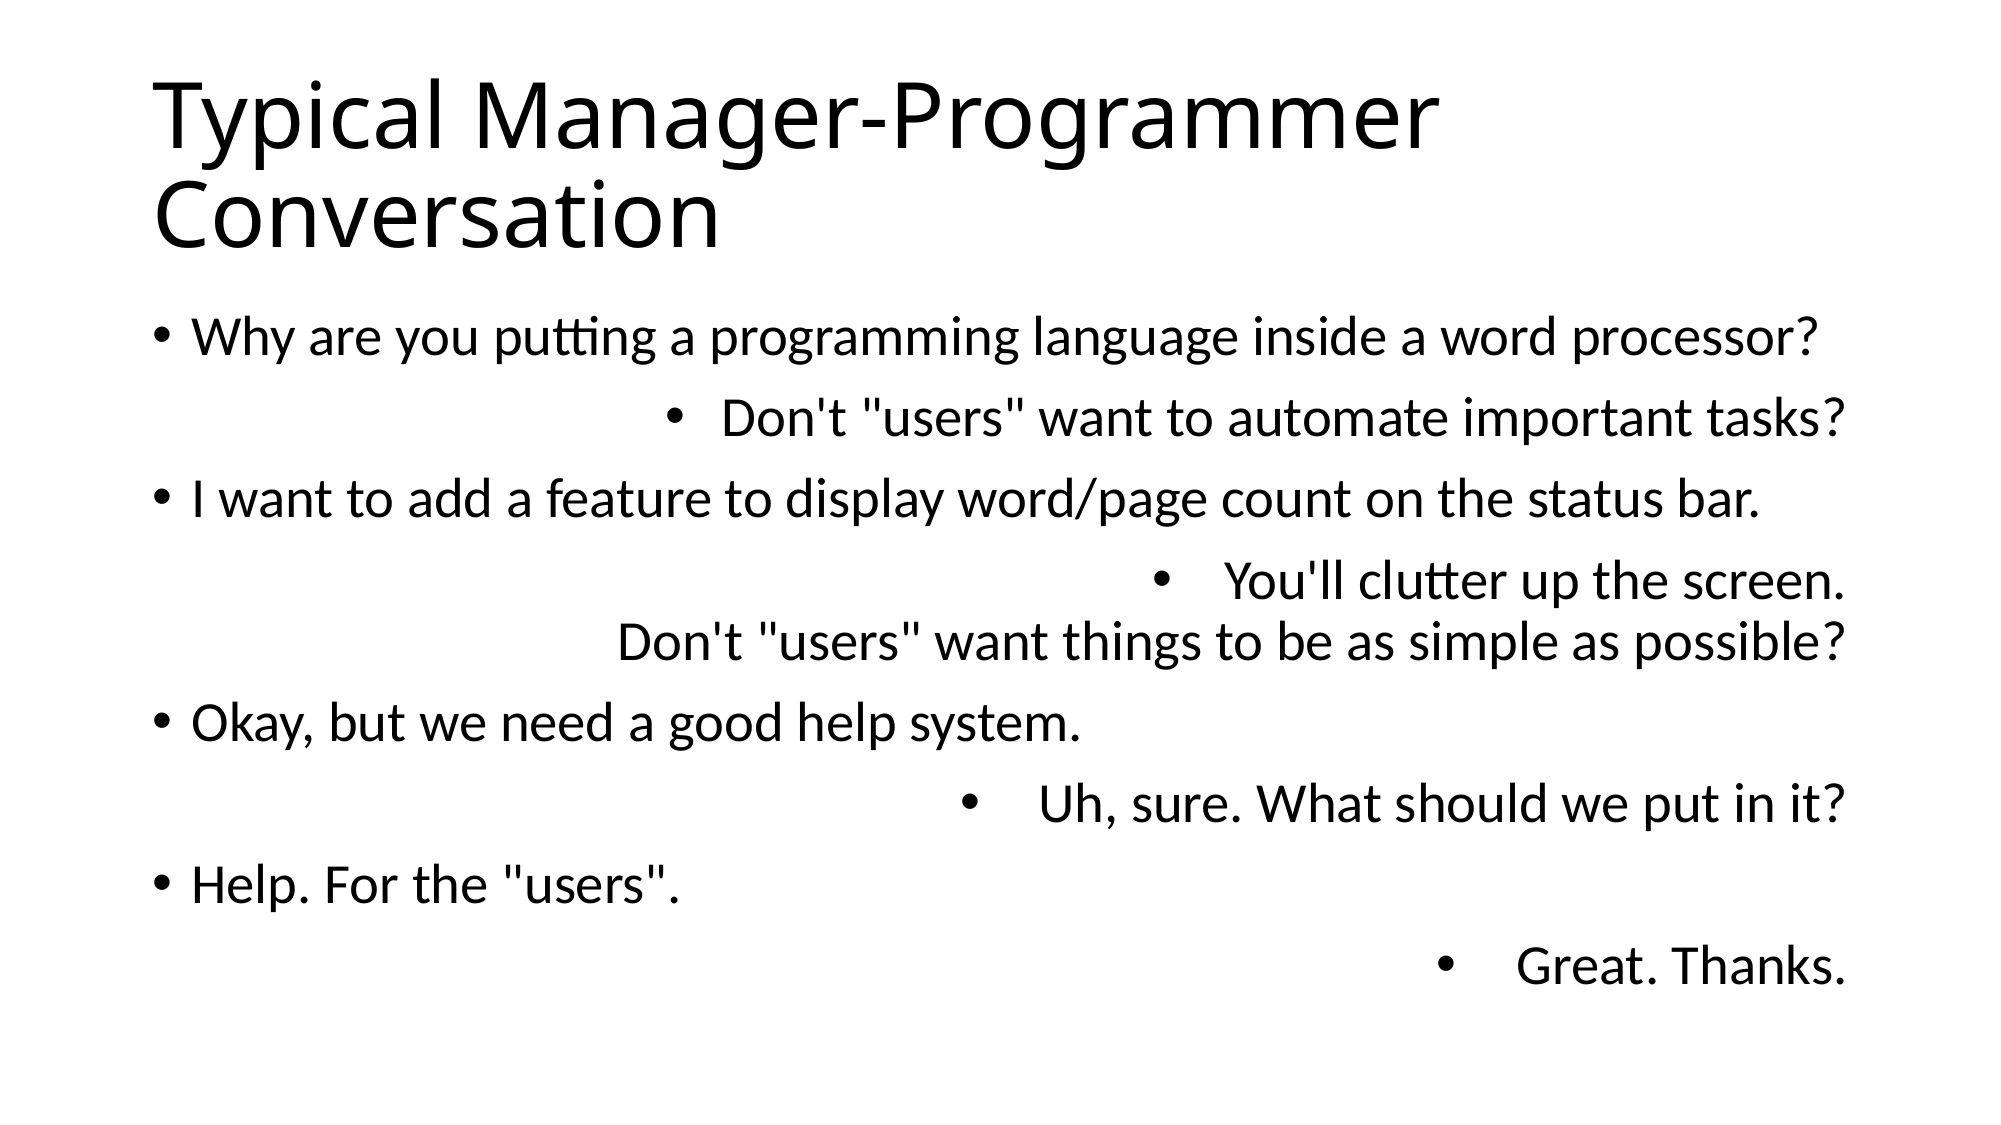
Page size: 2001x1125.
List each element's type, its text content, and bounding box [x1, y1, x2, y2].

list Why are you putting a programming language inside a word processor? Don't "users" want to automate important tasks? I want to add a feature to display word/page count on the status bar. You'll clutter up the screen. Don't "users" want things to be as simple as possible? Okay, but we need a good help system. Uh, sure. What should we put in it? Help. For the "users". Great. Thanks. [137, 299, 1863, 1014]
title Typical Manager-Programmer Conversation [137, 59, 1863, 278]
